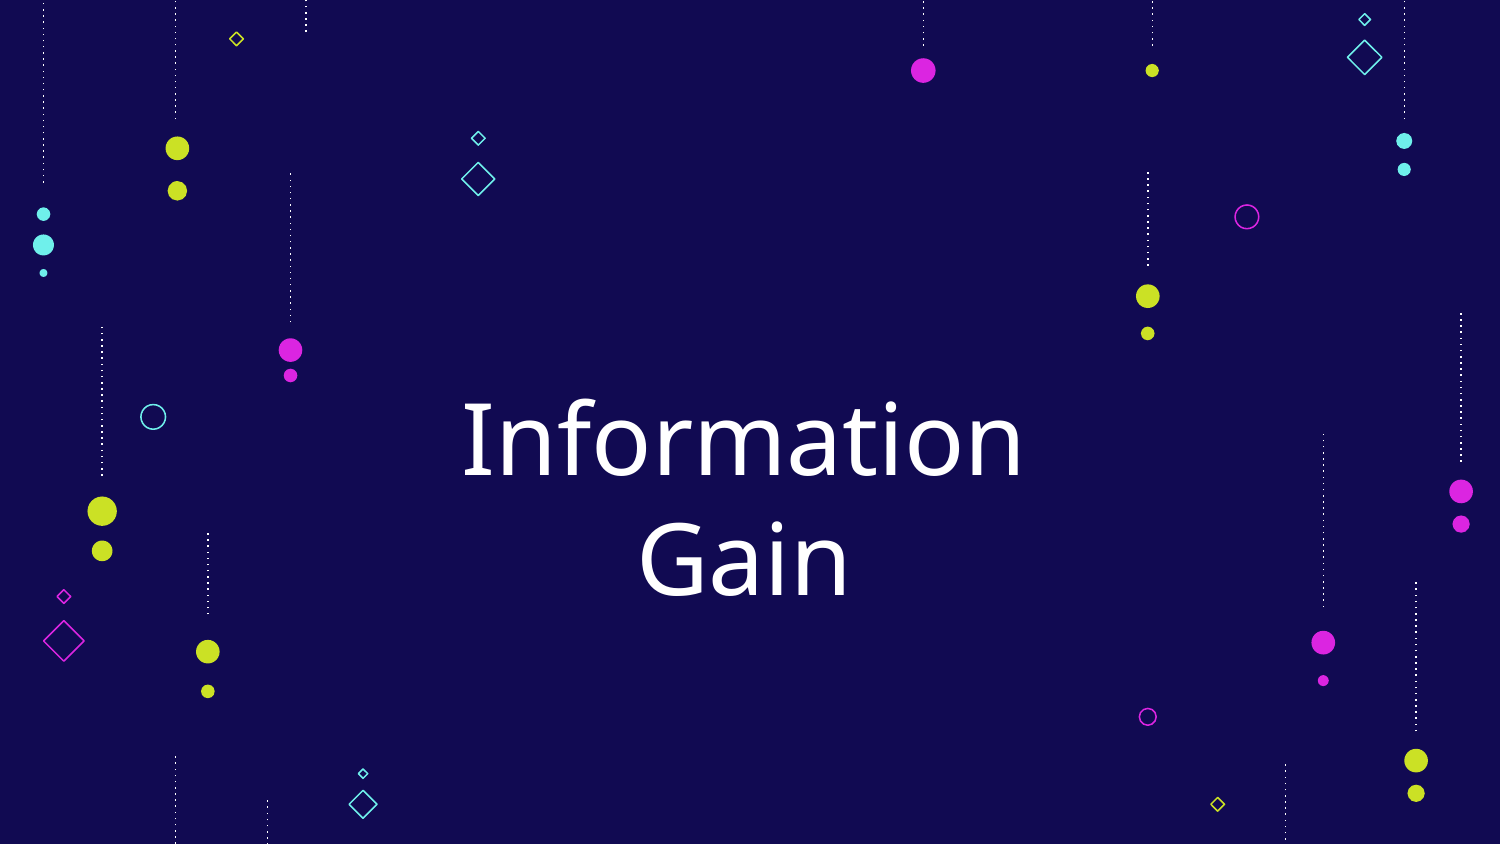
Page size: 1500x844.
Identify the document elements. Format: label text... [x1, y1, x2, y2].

text_box [1311, 630, 1336, 655]
text_box [1140, 326, 1155, 341]
text_box [1139, 708, 1157, 726]
text_box [140, 404, 166, 430]
text_box [167, 181, 188, 201]
text_box [1235, 204, 1259, 229]
text_box [201, 684, 215, 699]
text_box [196, 639, 220, 664]
title Information Gain [369, 382, 1120, 631]
text_box [1317, 675, 1329, 687]
text_box [471, 131, 486, 146]
text_box [461, 162, 495, 196]
text_box [283, 368, 298, 383]
text_box [278, 338, 303, 362]
text_box [165, 136, 190, 161]
text_box [1135, 284, 1160, 309]
